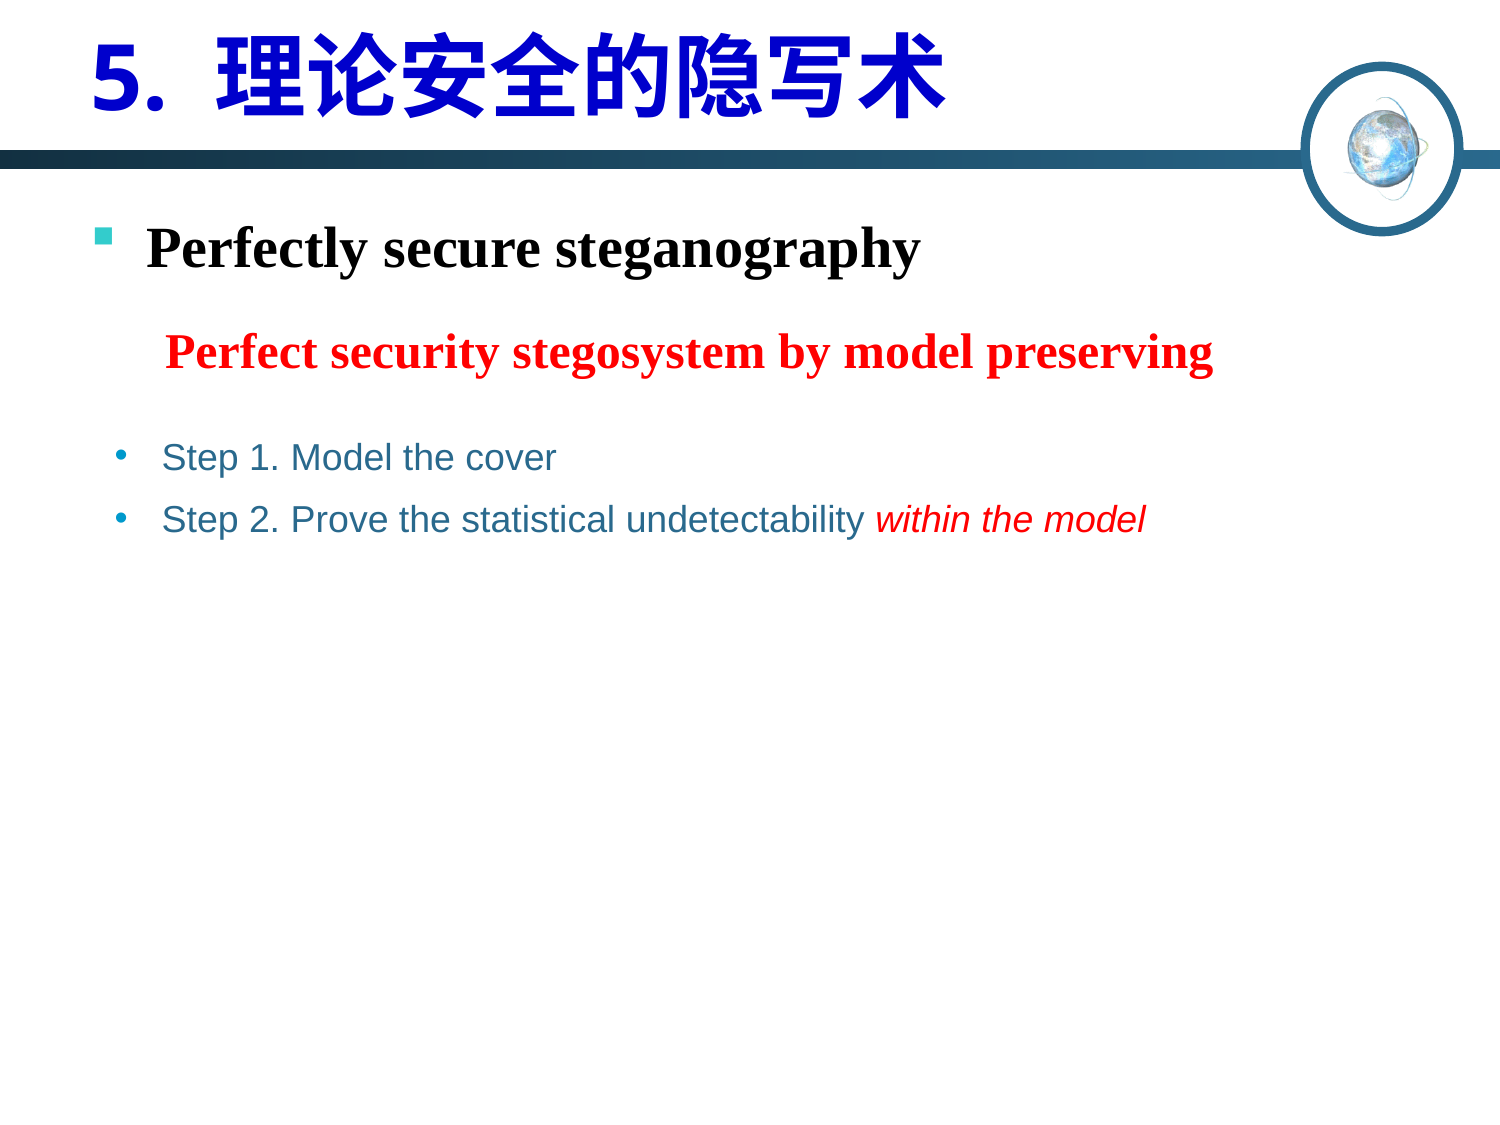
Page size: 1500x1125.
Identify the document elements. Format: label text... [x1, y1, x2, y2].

title 5. 理论安全的隐写术 [75, 37, 1288, 130]
picture [1310, 72, 1454, 201]
text_box Step 1. Model the cover Step 2. Prove the statistical undetectability within the model [24, 425, 1363, 548]
list Perfectly secure steganography Perfect security stegosystem by model preserving [75, 201, 1475, 1100]
